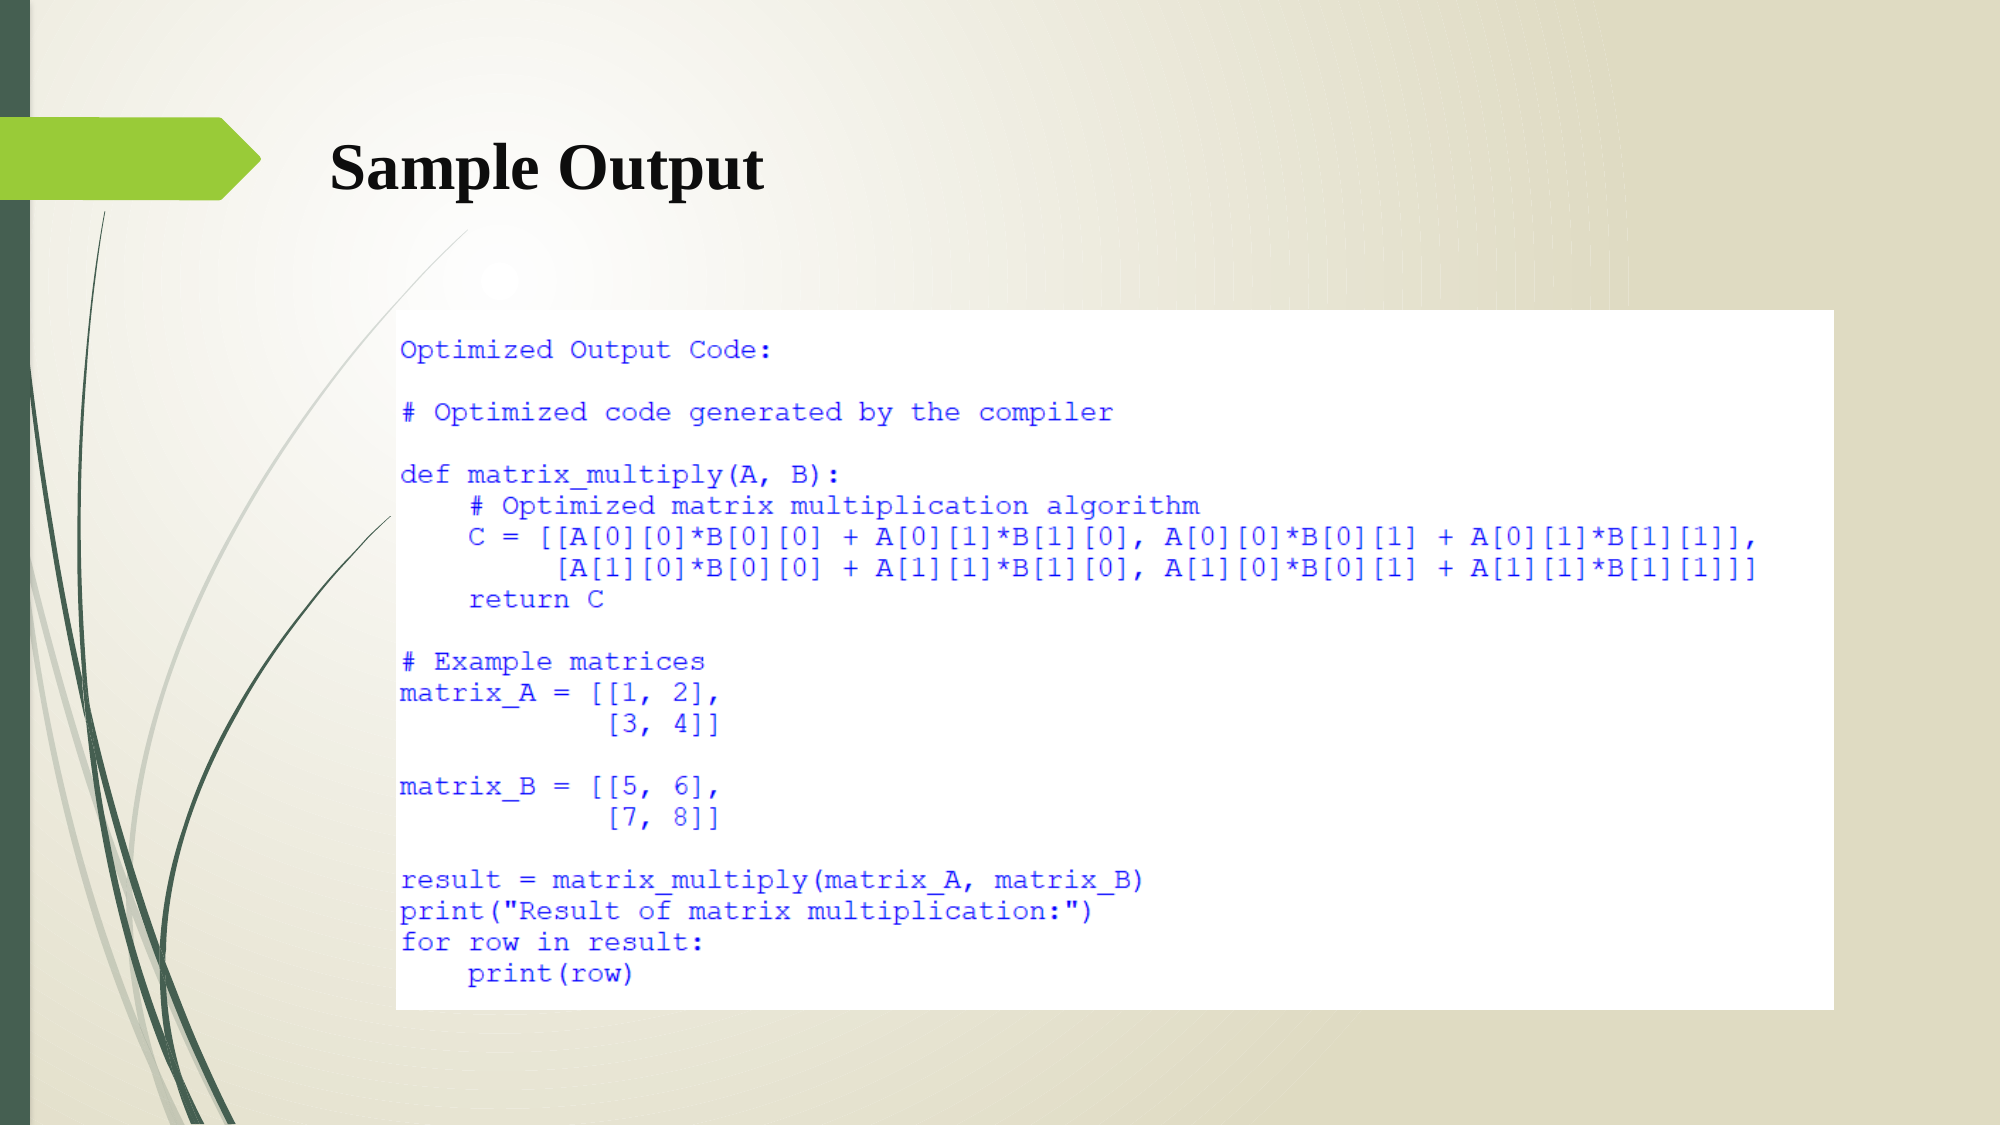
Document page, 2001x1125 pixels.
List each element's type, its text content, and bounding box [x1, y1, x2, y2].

picture [396, 309, 1834, 1010]
text_box Sample Output [315, 115, 1315, 211]
